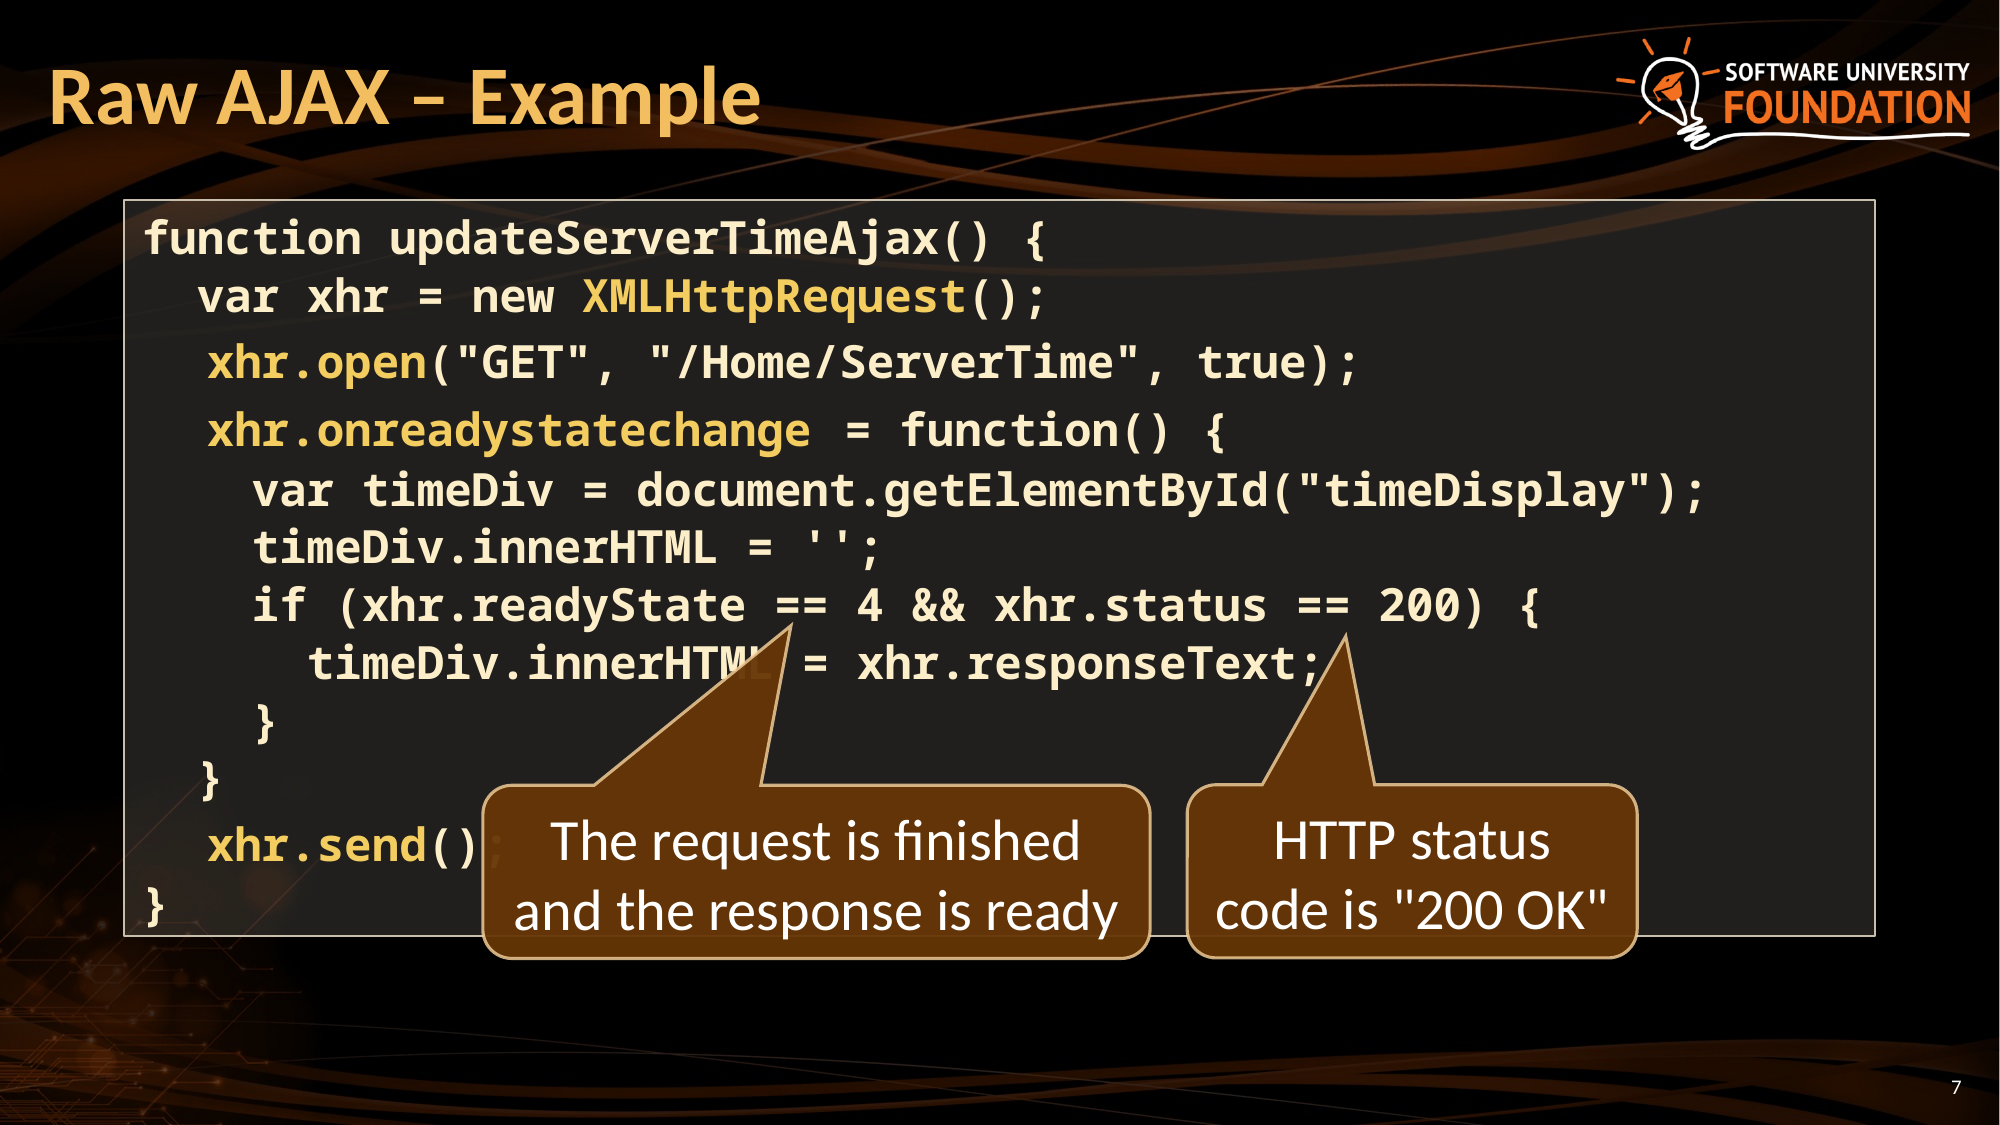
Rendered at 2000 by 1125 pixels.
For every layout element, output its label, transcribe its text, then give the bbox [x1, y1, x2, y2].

text_box The request is finished and the response is ready [481, 623, 1152, 960]
list function updateServerTimeAjax() { var xhr = new XMLHttpRequest(); xhr.open("GET", "/Home/ServerTime", true); xhr.onreadystatechange = function() { var timeDiv = document.getElementById("timeDisplay"); timeDiv.innerHTML = ''; if (xhr.readyState == 4 && xhr.status == 200) { timeDiv.innerHTML = xhr.responseText; } } xhr.send(); } [124, 200, 1875, 936]
picture [0, 0, 2000, 1125]
title Raw AJAX – Example [30, 6, 1602, 189]
text_box HTTP status code is "200 OK" [1186, 633, 1639, 959]
slide_number 7 [1897, 1070, 1968, 1103]
